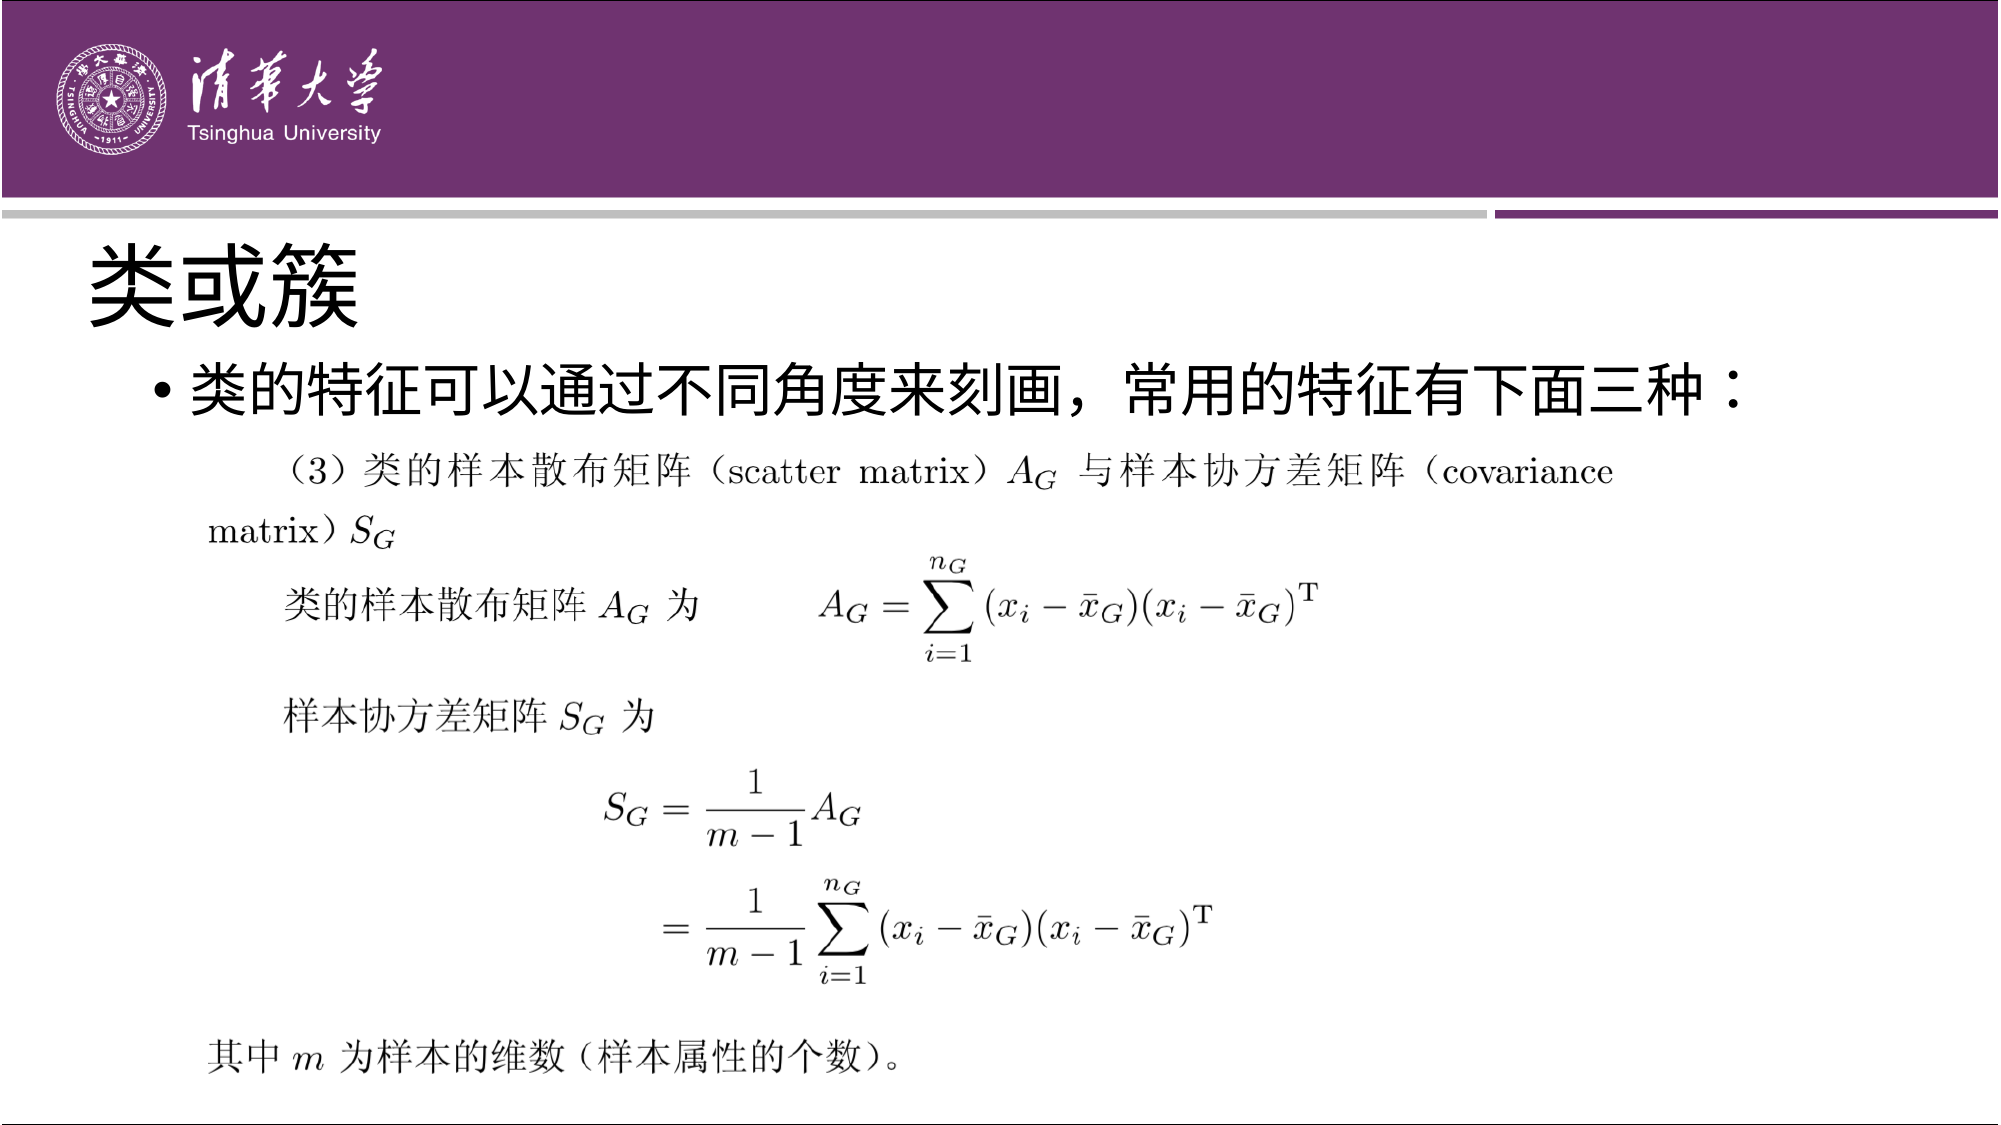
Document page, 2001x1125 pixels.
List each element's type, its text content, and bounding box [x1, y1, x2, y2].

list 类的特征可以通过不同角度来刻画，常用的特征有下面三种： [137, 353, 1863, 1068]
picture [2, 0, 1998, 1125]
title 类或簇 [71, 182, 1796, 400]
